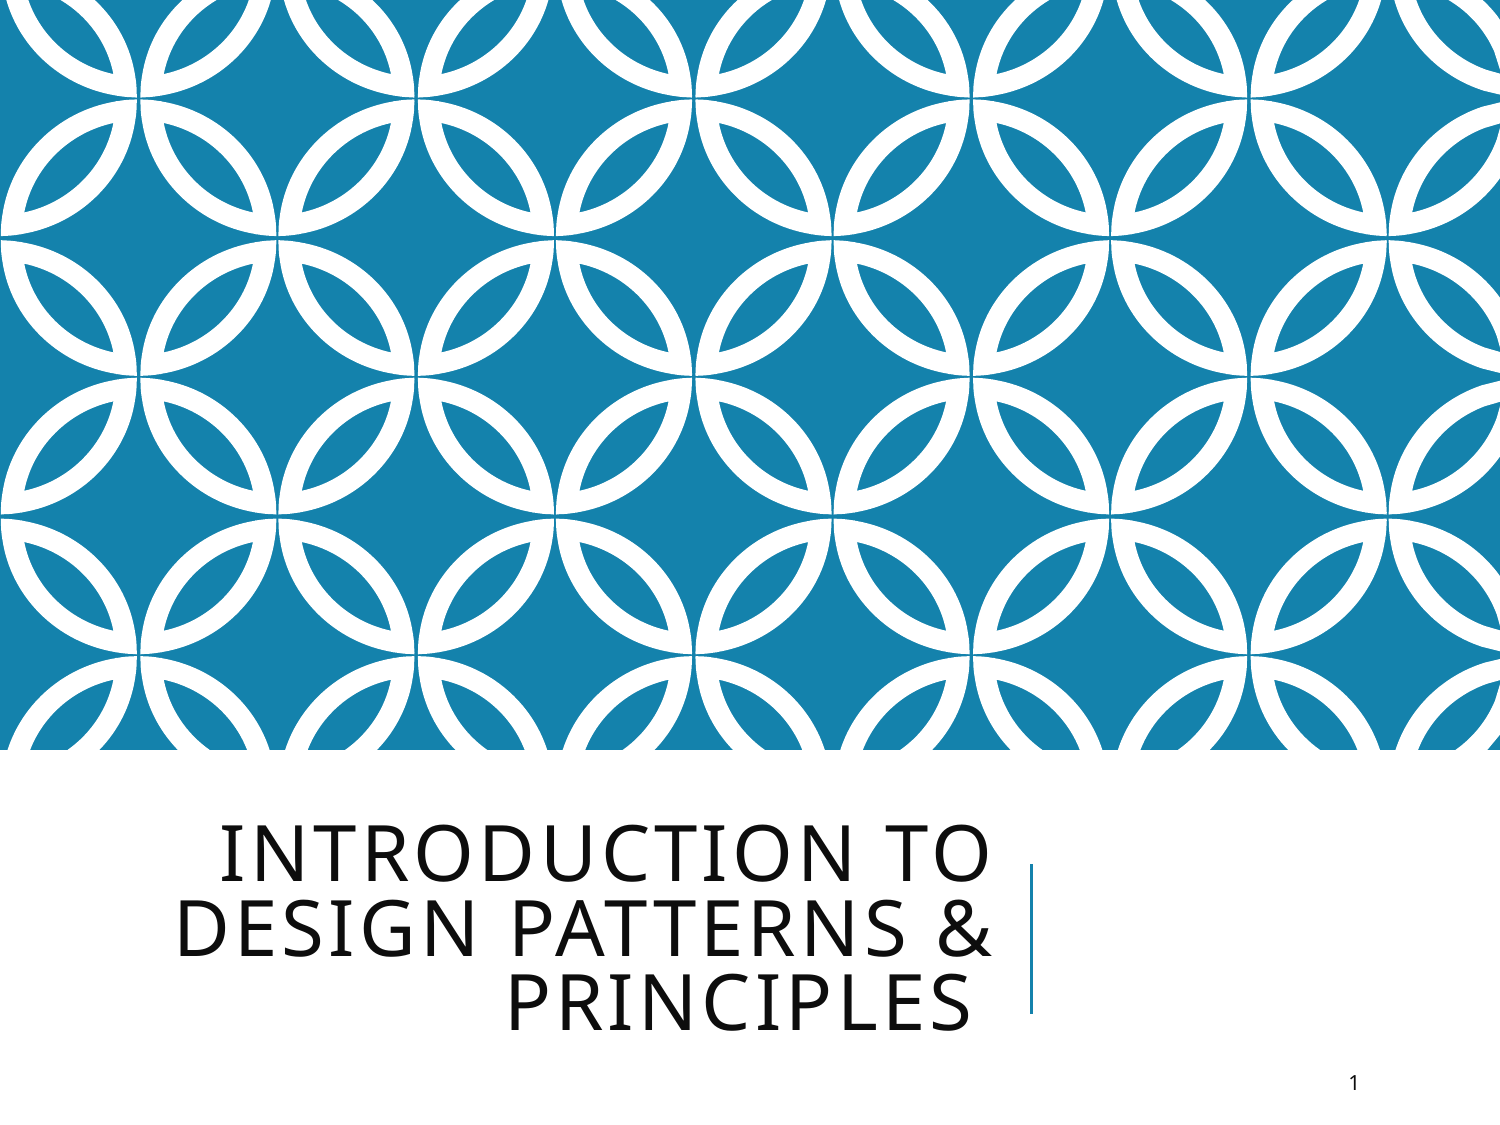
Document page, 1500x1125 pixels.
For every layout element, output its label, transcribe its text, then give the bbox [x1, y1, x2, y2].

slide_number 1 [1333, 1061, 1454, 1107]
title Introduction to Design Patterns & Principles [56, 813, 1013, 1054]
